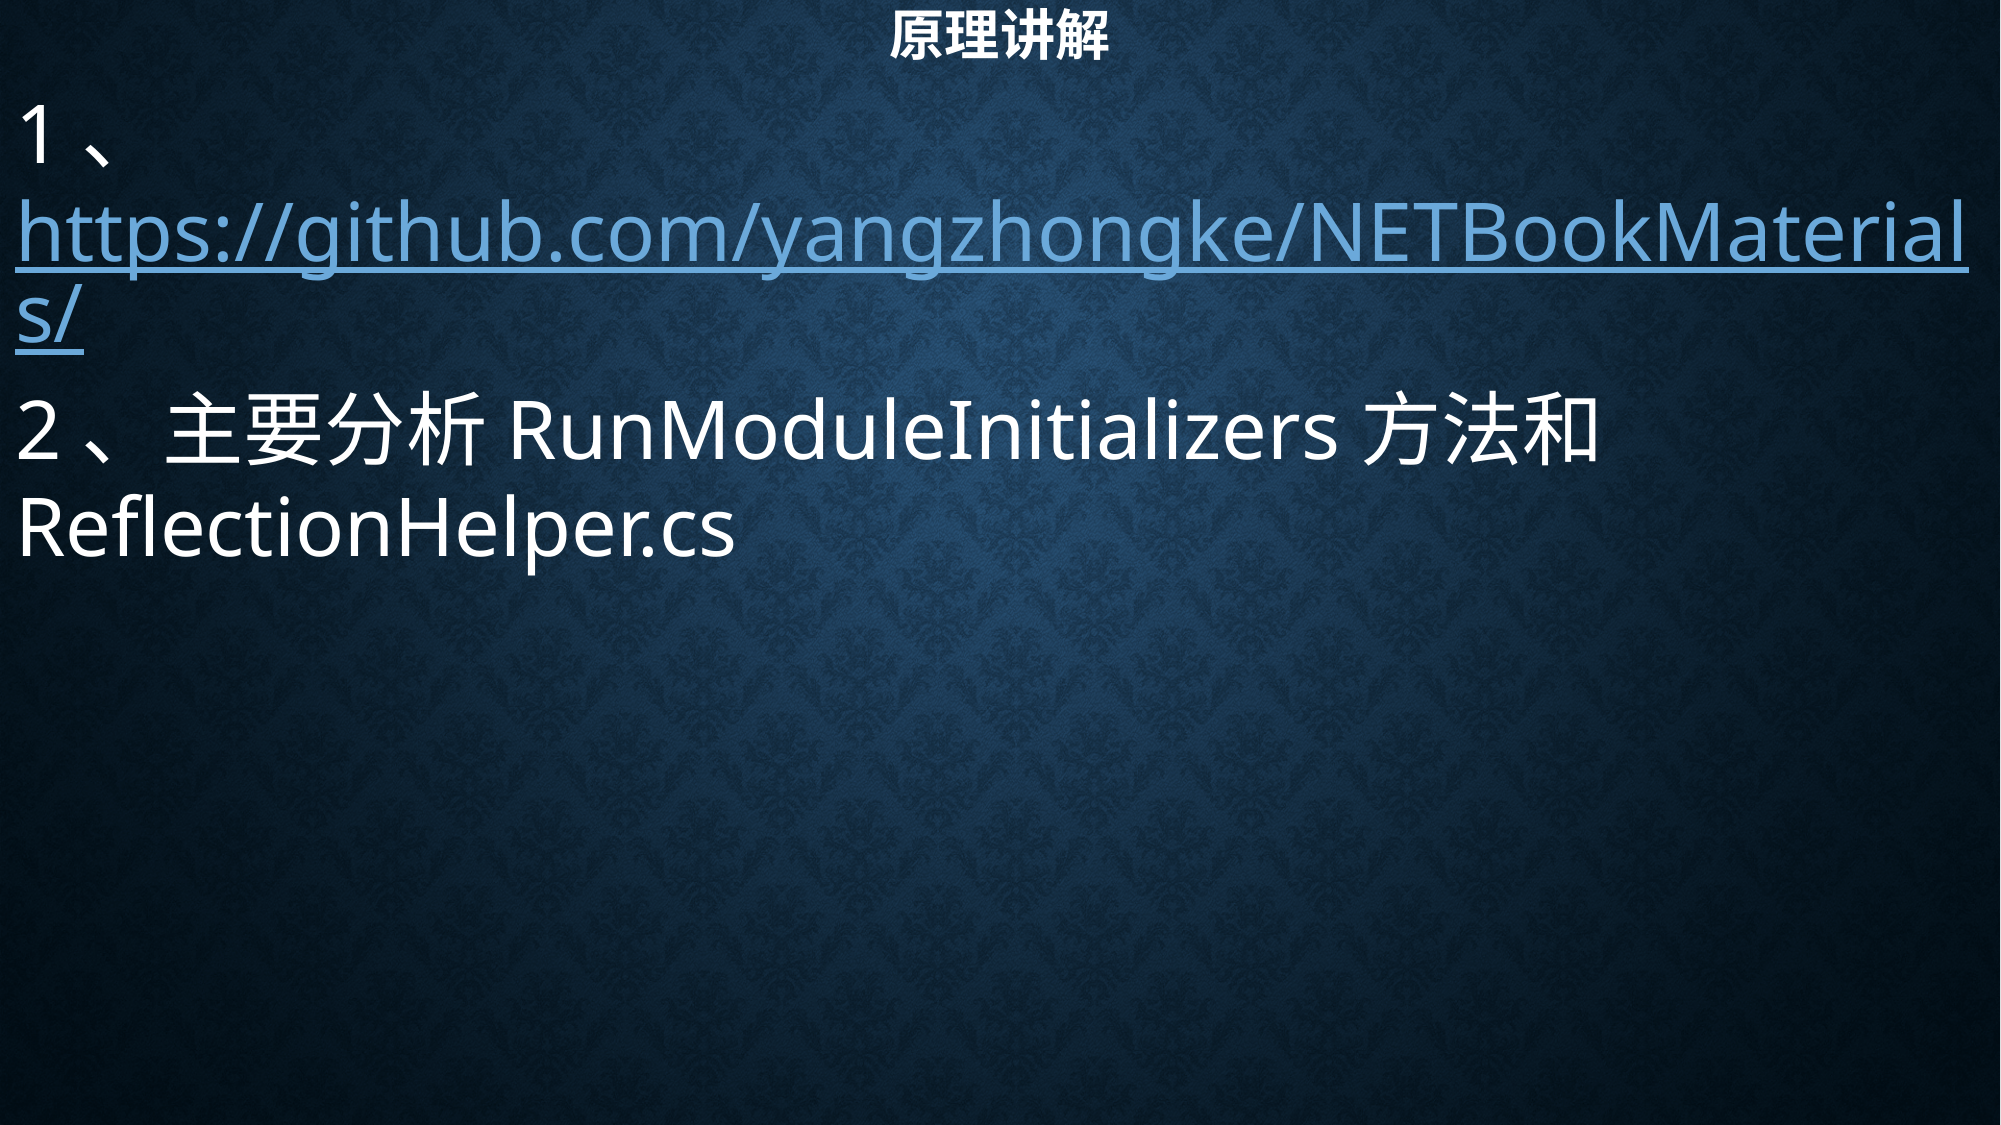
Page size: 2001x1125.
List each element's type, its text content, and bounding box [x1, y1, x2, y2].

list 1、https://github.com/yangzhongke/NETBookMaterials/ 2、主要分析RunModuleInitializers方法和ReflectionHelper.cs [0, 75, 2000, 1108]
title 原理讲解 [150, 0, 1850, 75]
